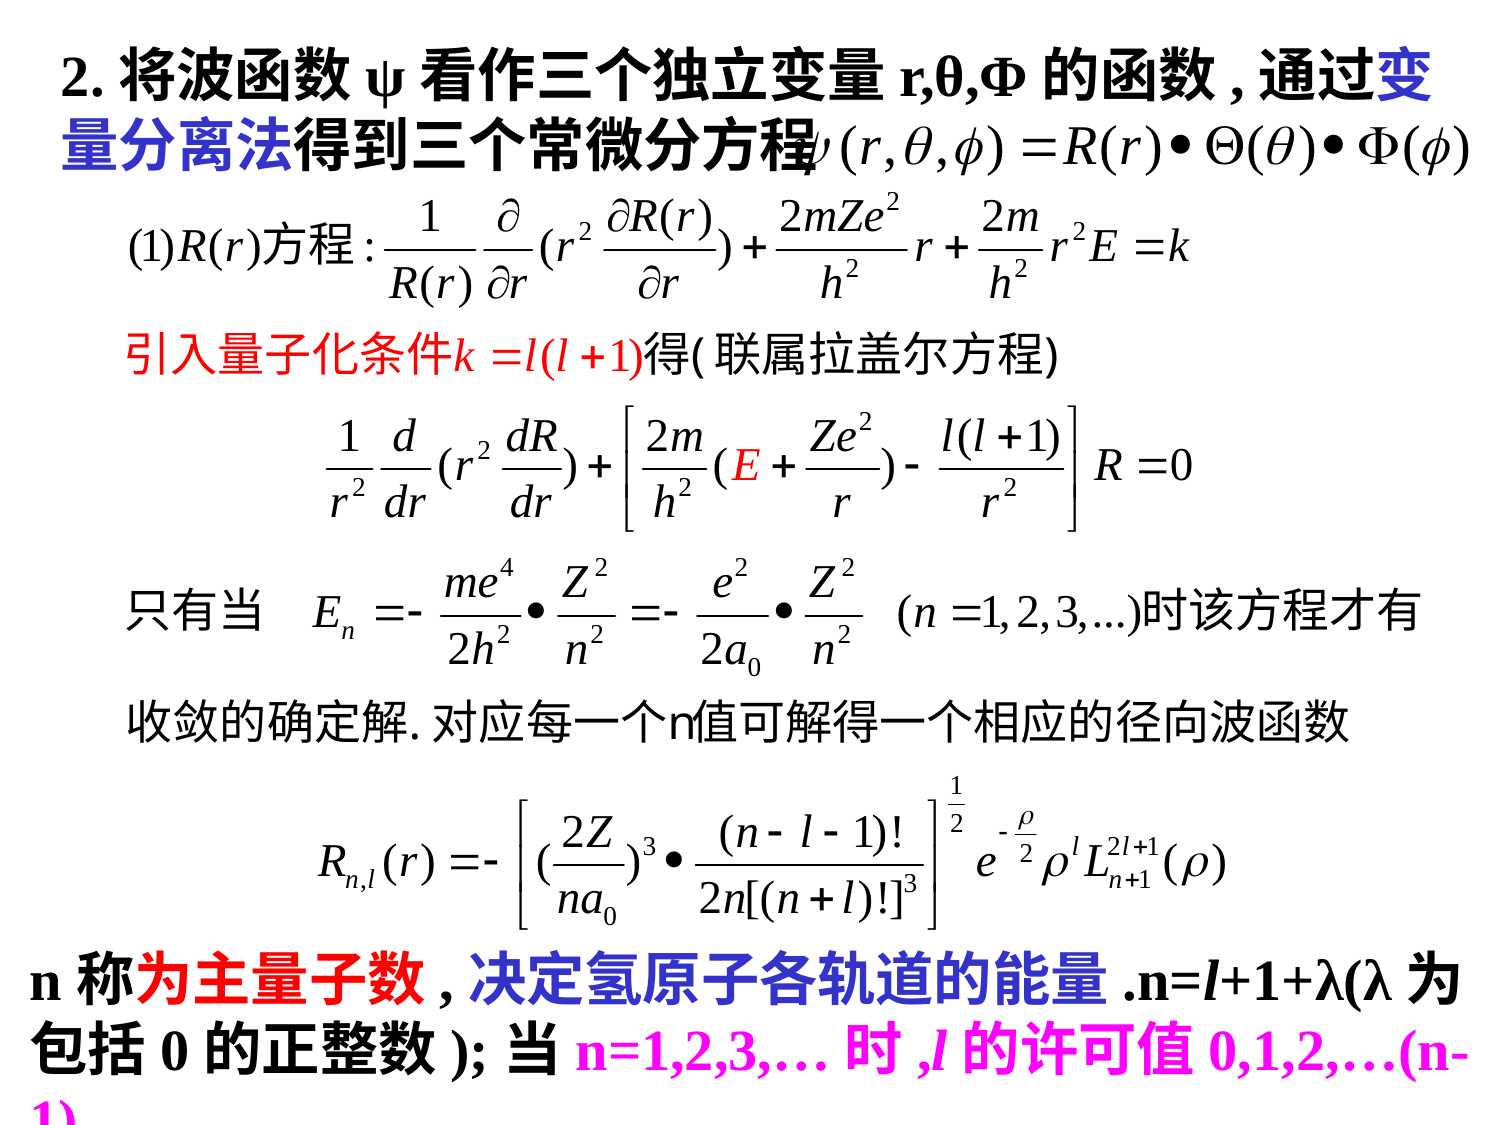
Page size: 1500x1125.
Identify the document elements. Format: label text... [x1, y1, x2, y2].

text_box n称为主量子数,决定氢原子各轨道的能量.n=l+1+λ(λ为包括0的正整数);当n=1,2,3,…时,l的许可值0,1,2,…(n-1) [29, 942, 1483, 1125]
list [121, 179, 1433, 941]
text_box 2.将波函数ψ看作三个独立变量r,θ,Φ的函数,通过变量分离法得到三个常微分方程 [45, 30, 1499, 186]
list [790, 113, 1483, 189]
